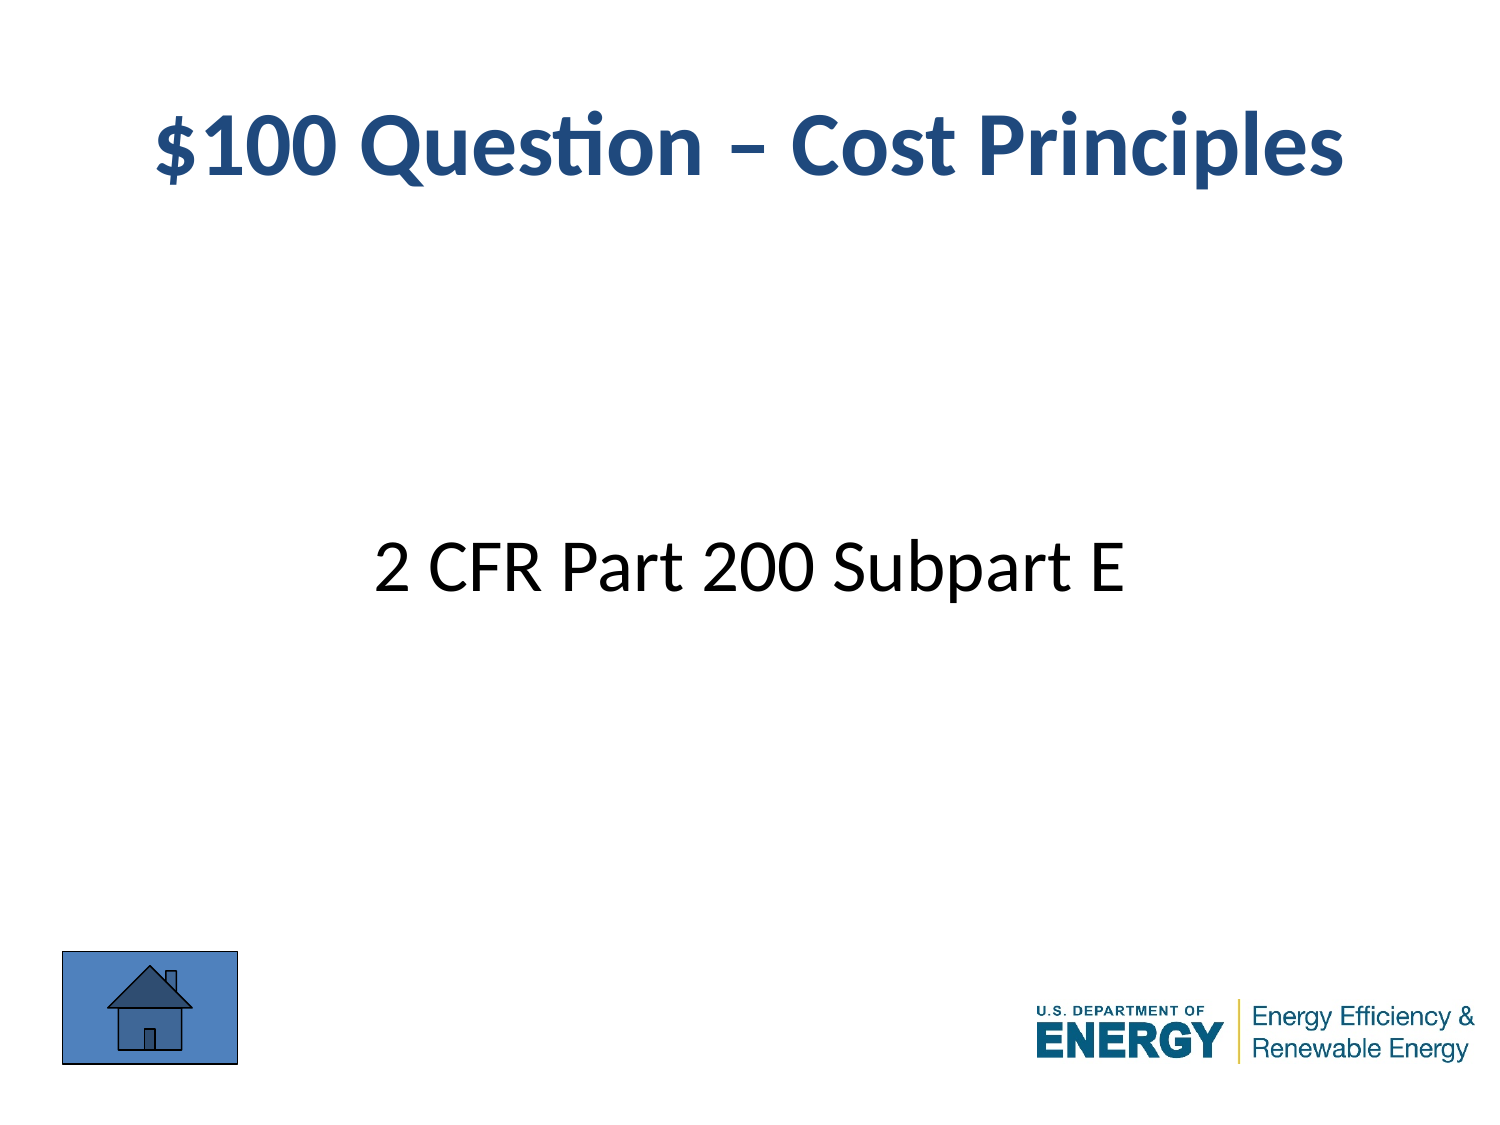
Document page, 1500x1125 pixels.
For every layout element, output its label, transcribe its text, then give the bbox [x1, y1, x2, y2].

picture [1037, 999, 1475, 1064]
text_box 2 CFR Part 200 Subpart E [358, 509, 1142, 615]
title $100 Question – Cost Principles [75, 45, 1425, 233]
